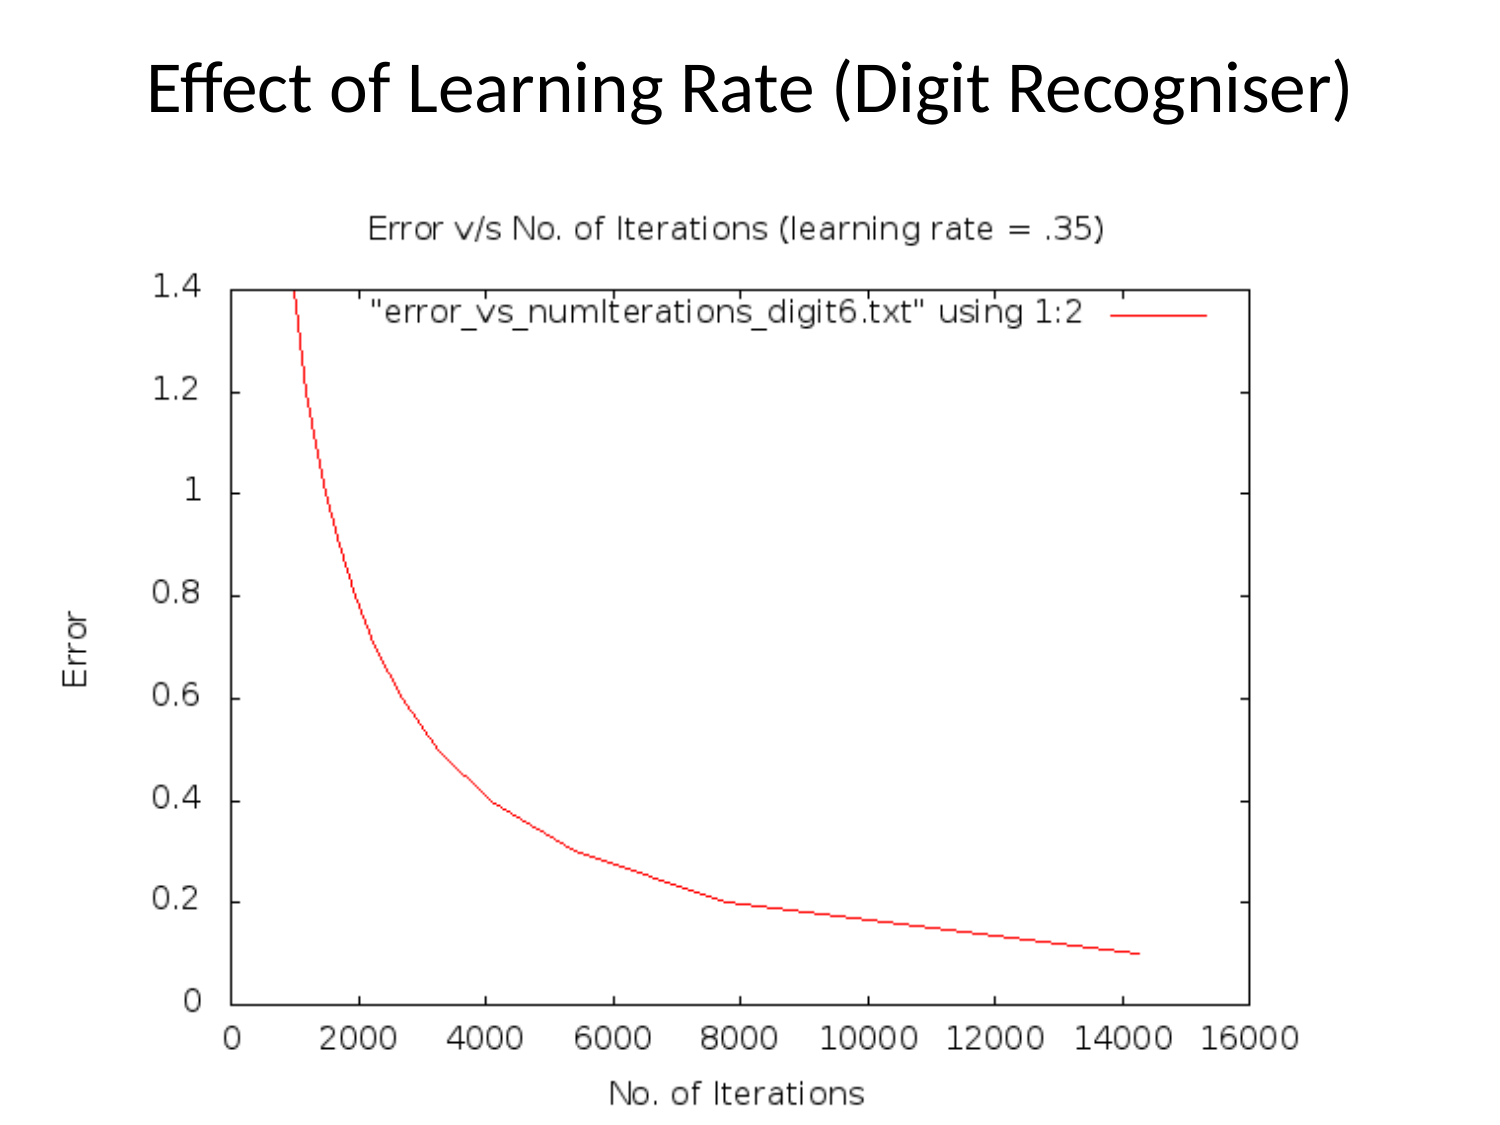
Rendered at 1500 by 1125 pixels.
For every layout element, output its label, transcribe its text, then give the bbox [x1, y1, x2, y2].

title Effect of Learning Rate (Digit Recogniser) [2, 4, 1500, 161]
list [52, 177, 1317, 1125]
